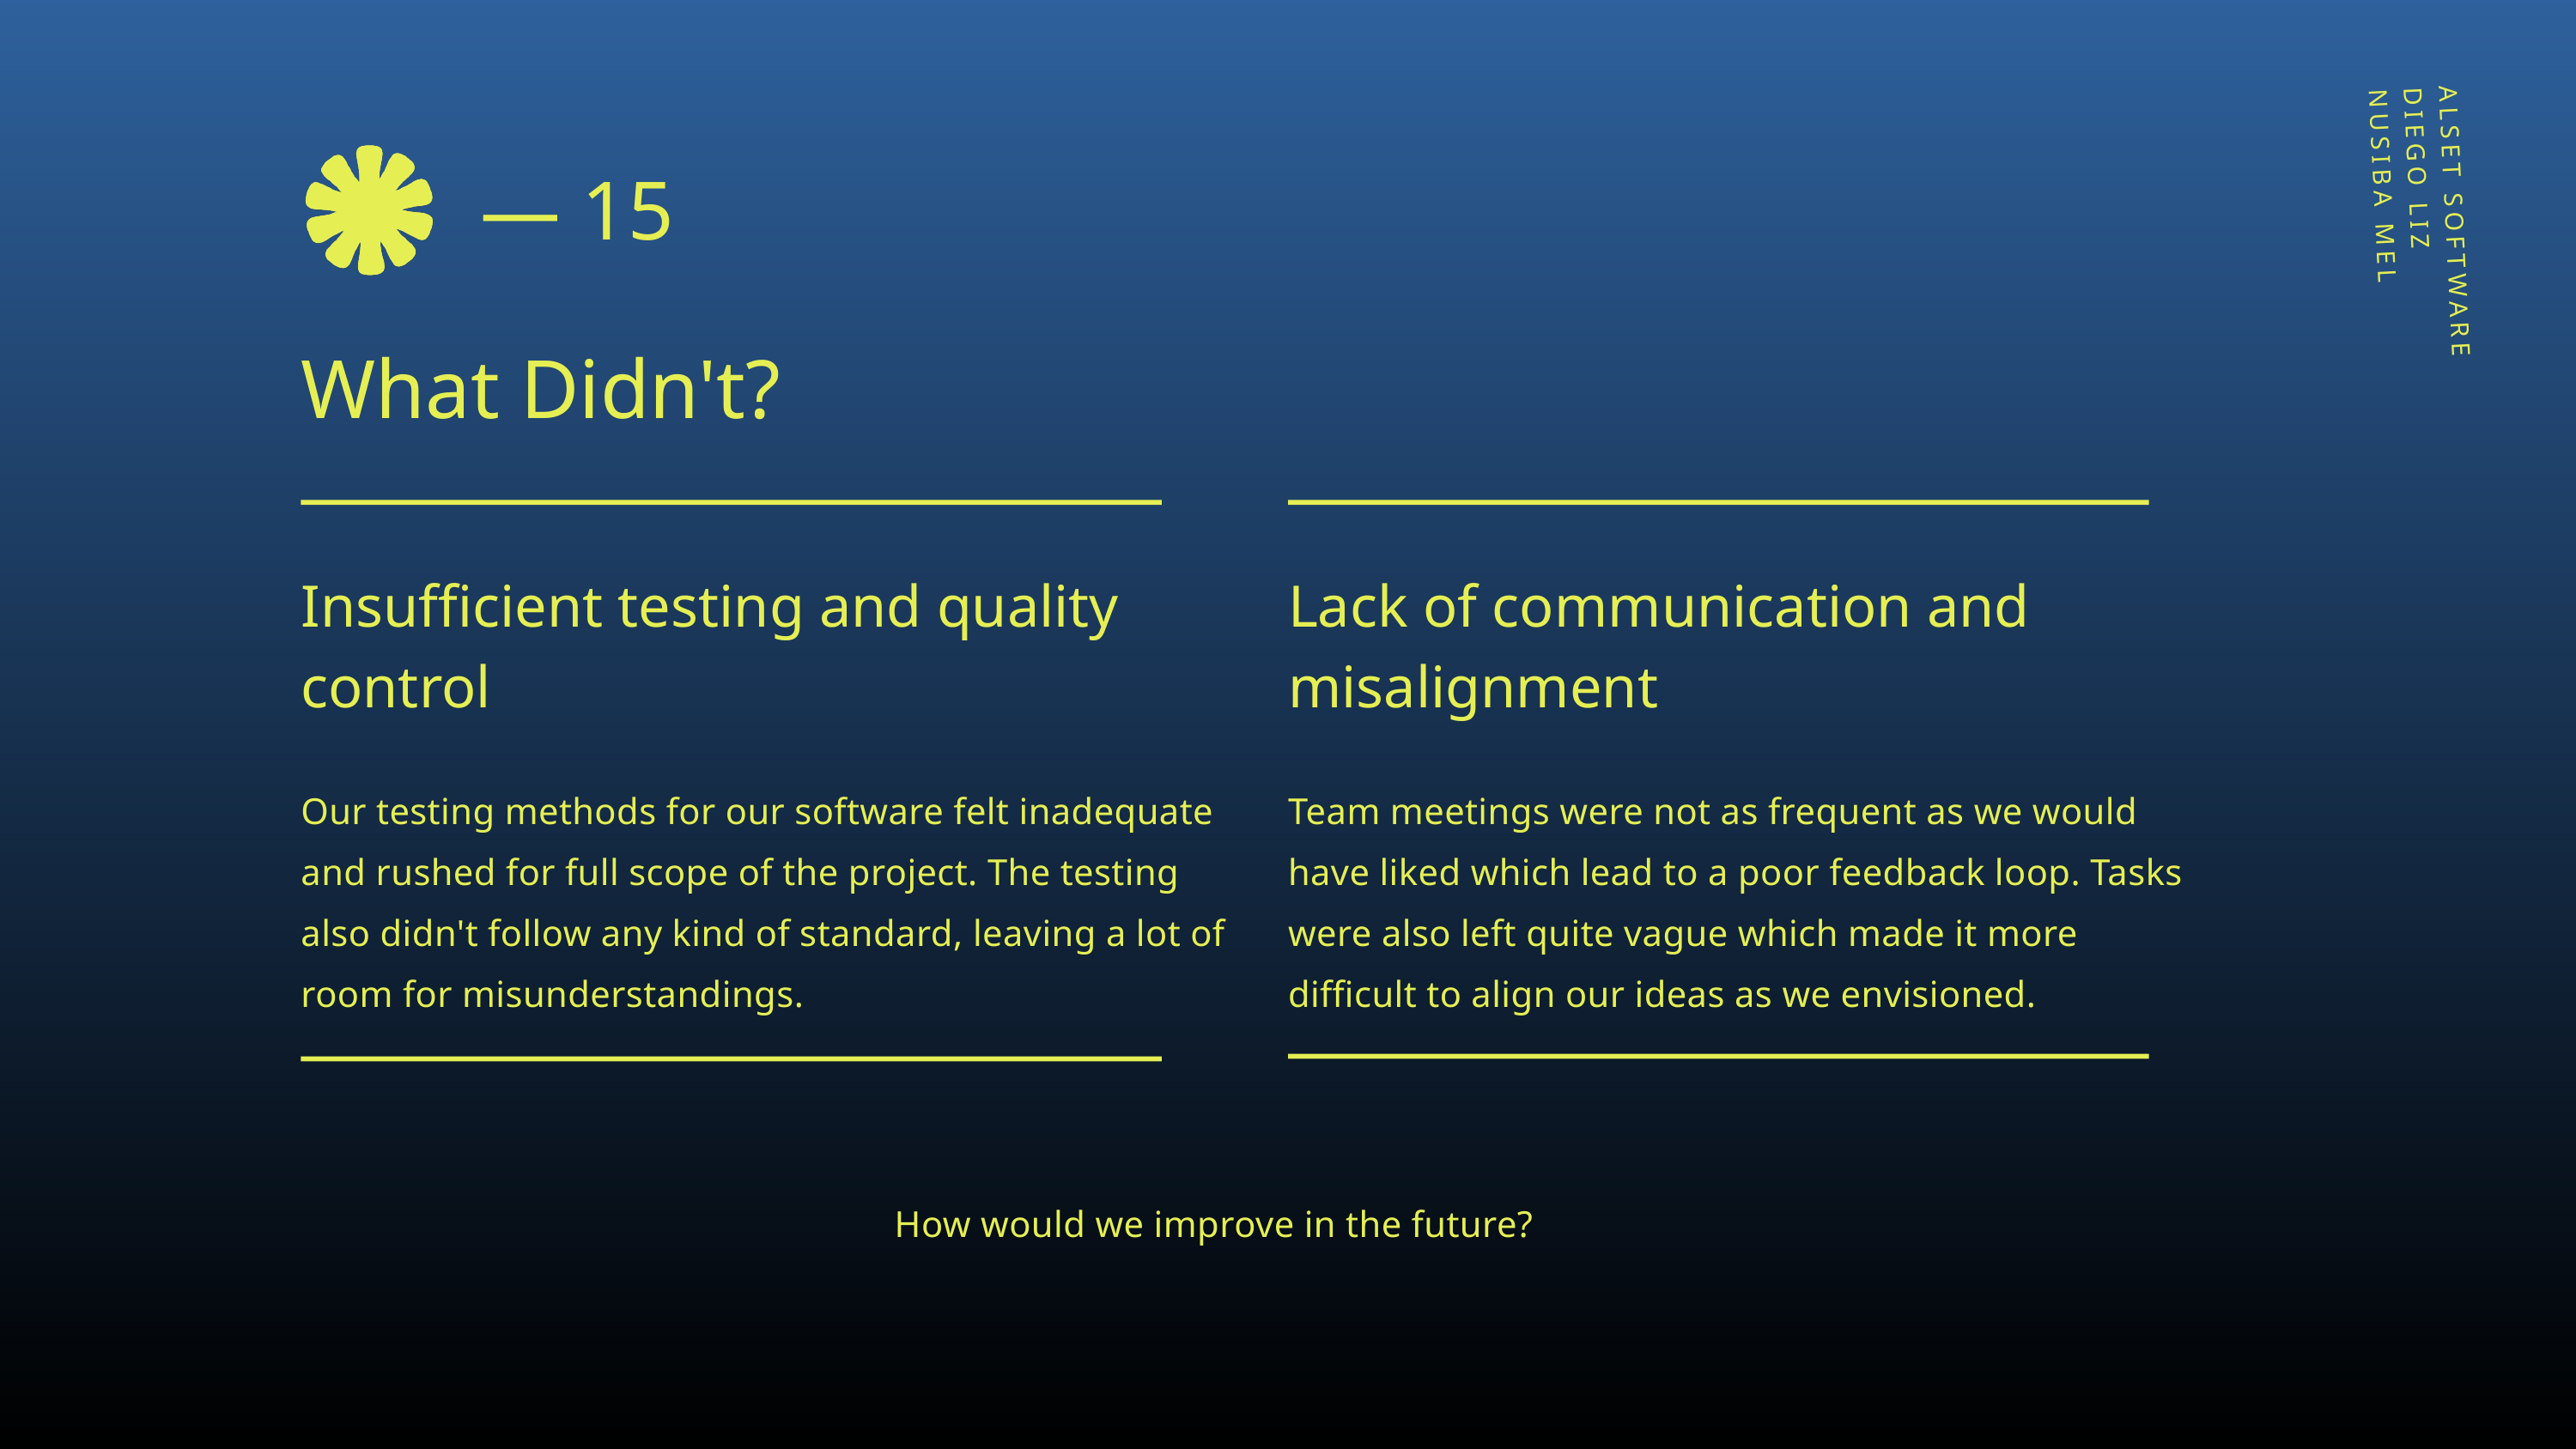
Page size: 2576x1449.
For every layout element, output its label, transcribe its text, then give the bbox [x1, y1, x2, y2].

text_box — 15 [480, 143, 739, 257]
text_box Our testing methods for our software felt inadequate and rushed for full scope of the project. The testing also didn't follow any kind of standard, leaving a lot of room for misunderstandings. [301, 771, 1230, 1015]
text_box [301, 1056, 1162, 1062]
text_box [1288, 500, 2149, 506]
text_box [301, 500, 1162, 506]
text_box Insufficient testing and quality control [301, 558, 1202, 719]
text_box Team meetings were not as frequent as we would have liked which lead to a poor feedback loop. Tasks were also left quite vague which made it more difficult to align our ideas as we envisioned. [1287, 771, 2218, 1015]
text_box How would we improve in the future? [894, 1183, 1566, 1245]
text_box [1288, 1053, 2149, 1059]
text_box Lack of communication and misalignment [1288, 558, 2162, 719]
text_box ALSET SOFTWARE DIEGO LIZ NUSIBA MEL [2363, 85, 2483, 383]
text_box What Didn't? [301, 321, 1162, 434]
text_box [301, 144, 438, 276]
